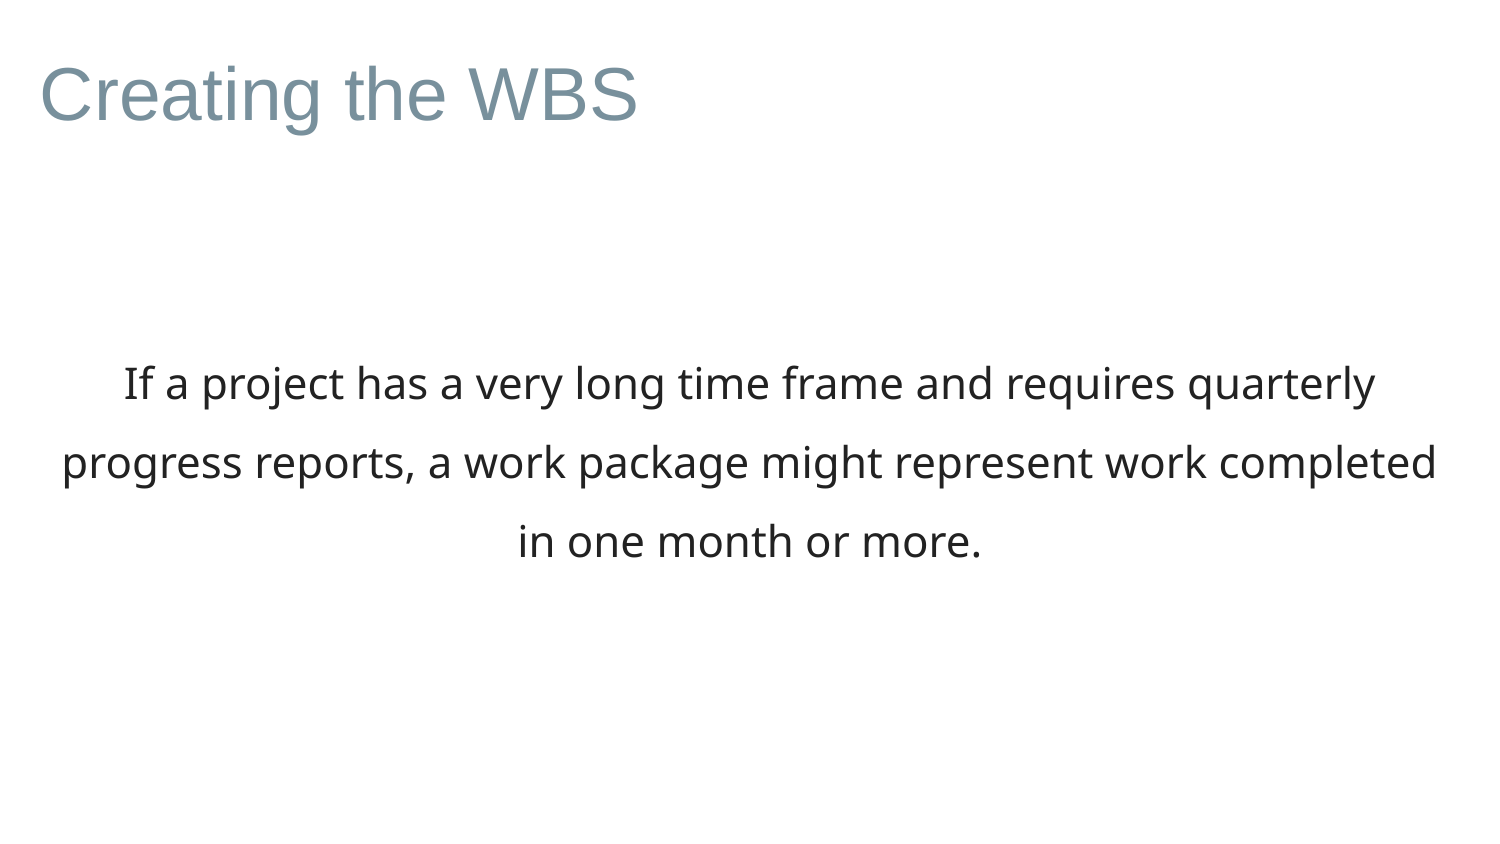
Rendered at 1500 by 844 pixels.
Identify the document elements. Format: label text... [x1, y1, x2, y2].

title Creating the WBS [25, 28, 1475, 153]
list If a project has a very long time frame and requires quarterly progress reports, a work package might represent work completed in one month or more. [25, 177, 1475, 719]
